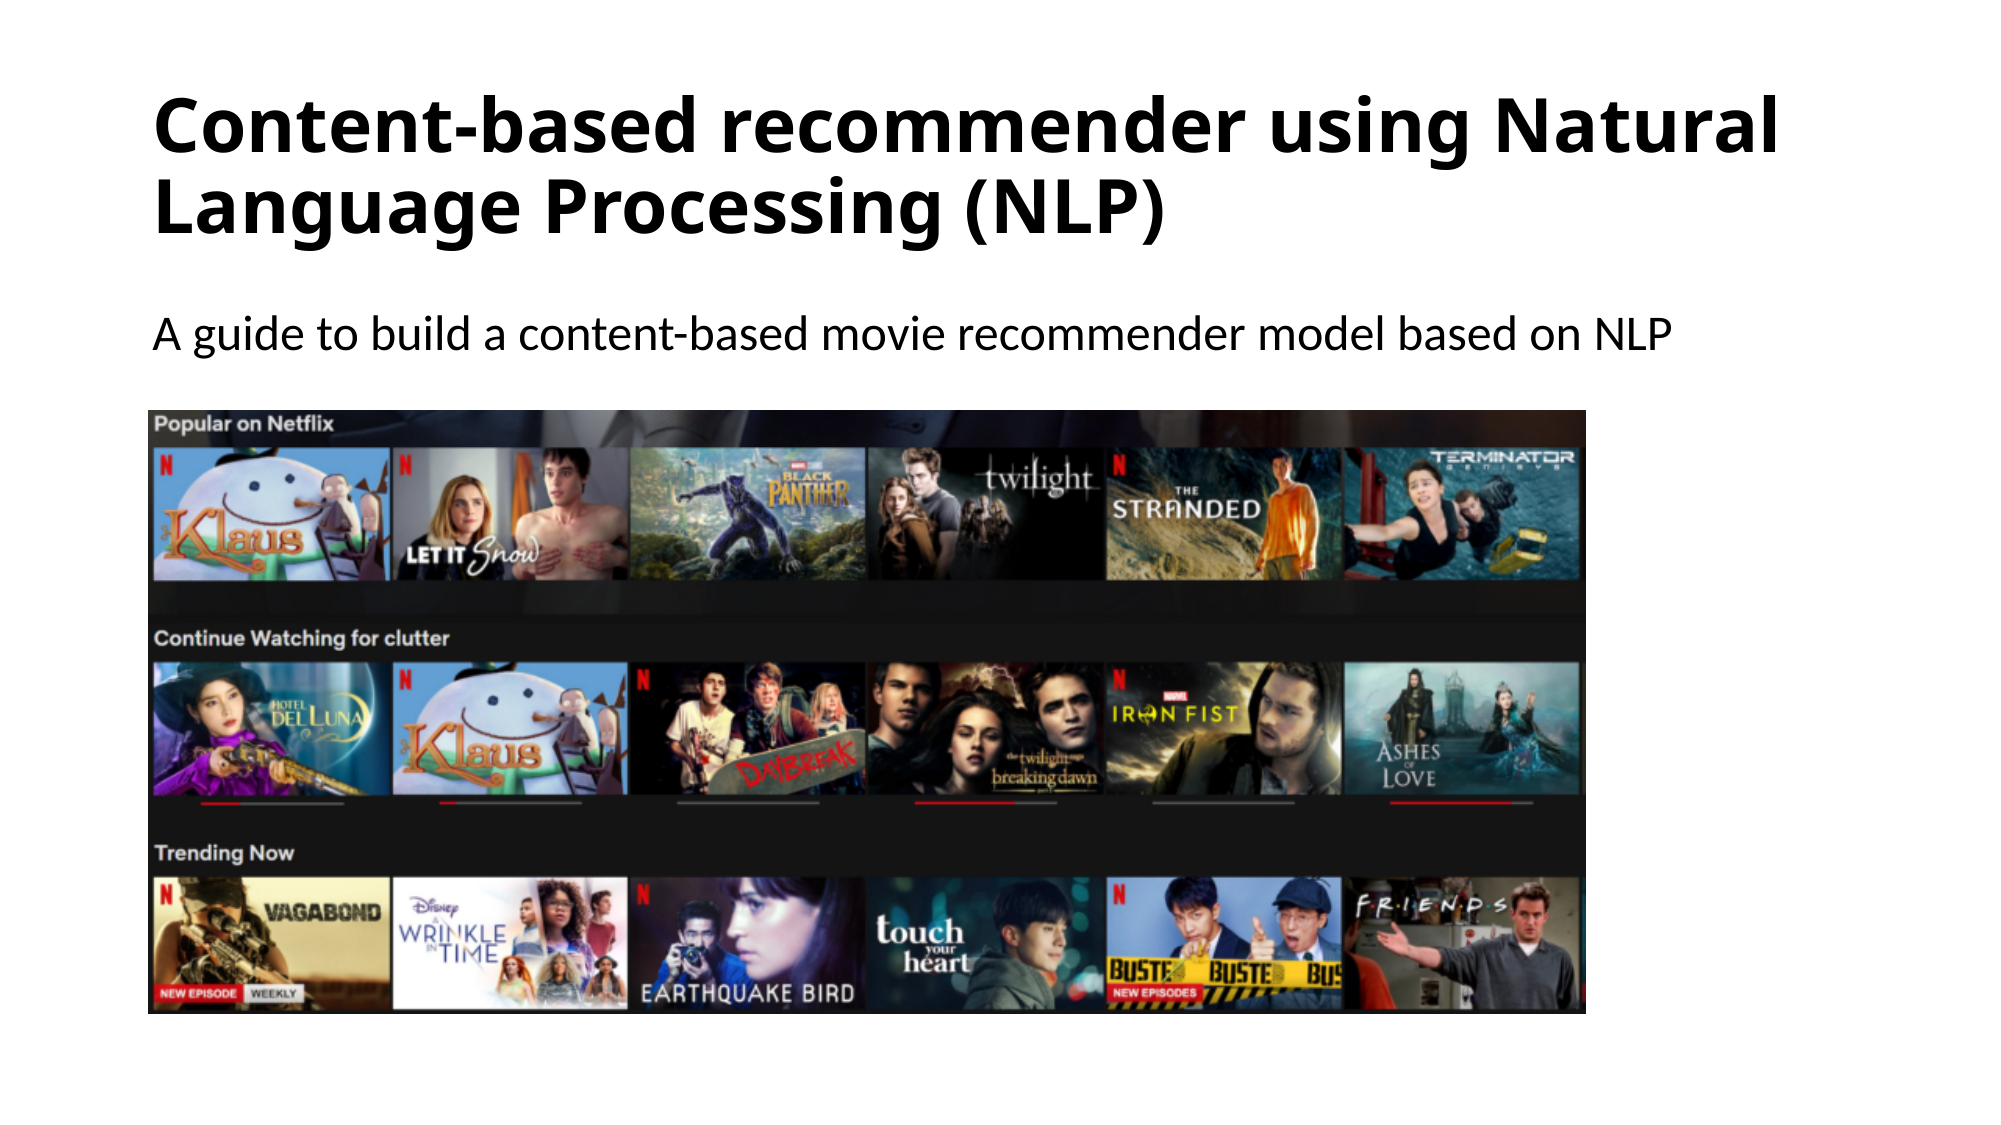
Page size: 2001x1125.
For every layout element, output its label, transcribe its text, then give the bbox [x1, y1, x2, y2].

list A guide to build a content-based movie recommender model based on NLP [137, 299, 1970, 1014]
picture [148, 410, 1586, 1014]
title Content-based recommender using Natural Language Processing (NLP) [137, 59, 1863, 278]
